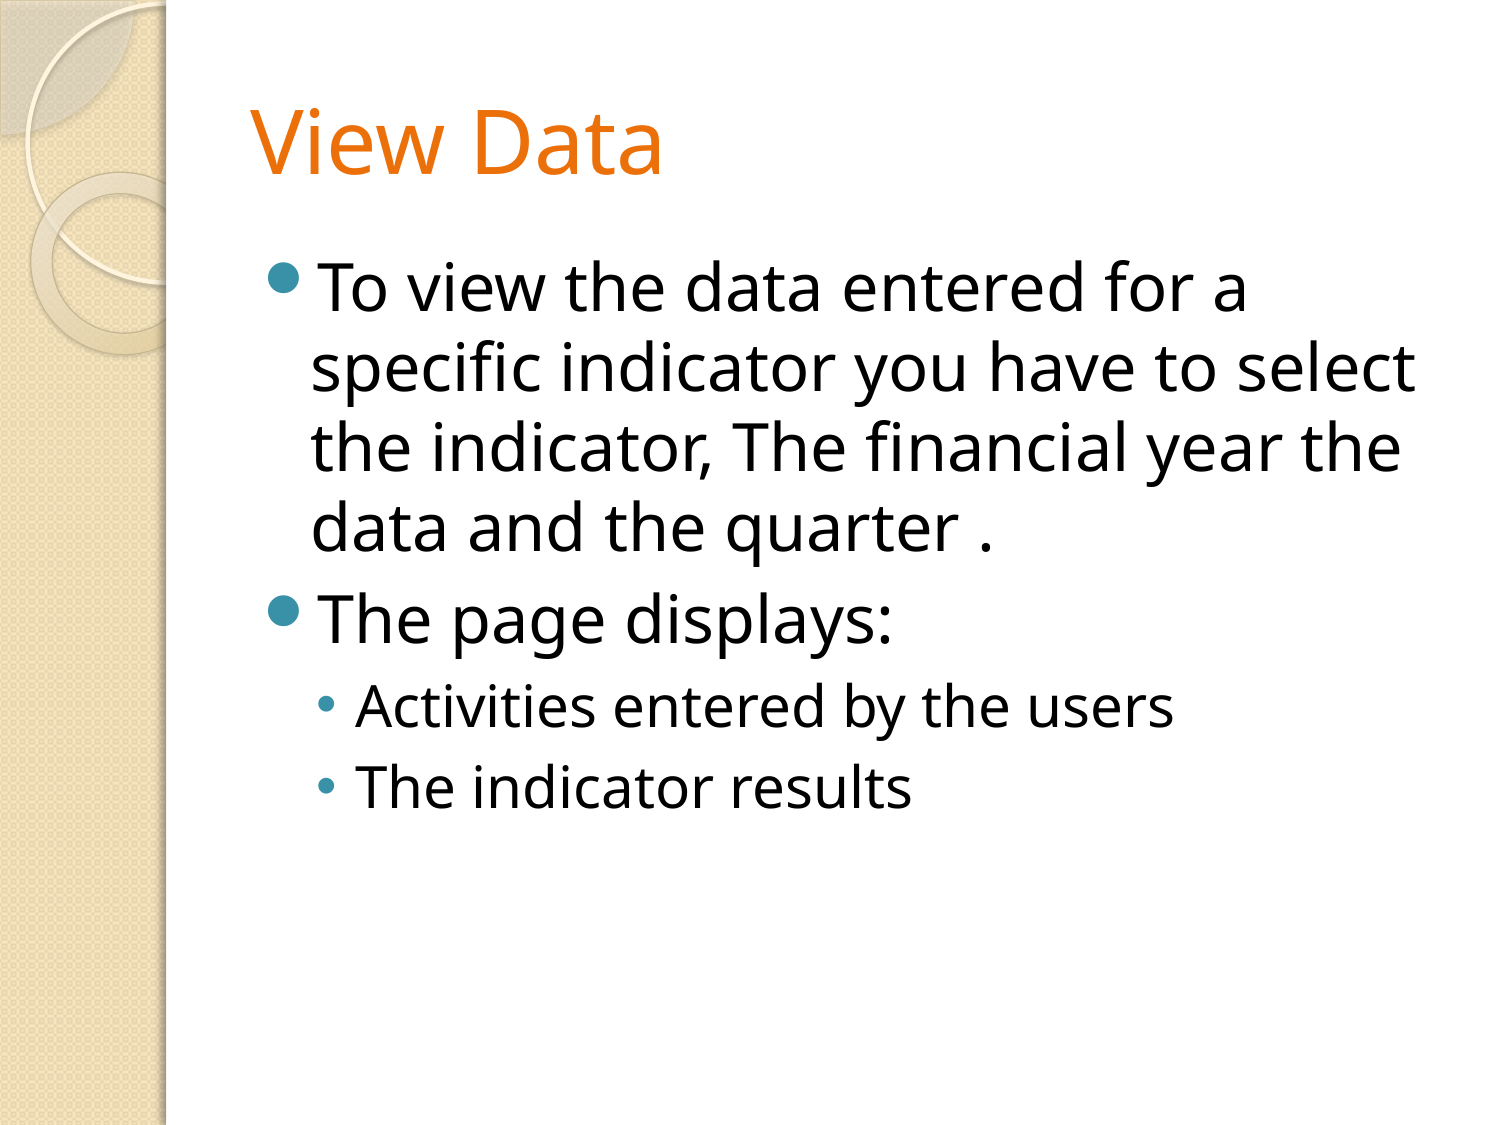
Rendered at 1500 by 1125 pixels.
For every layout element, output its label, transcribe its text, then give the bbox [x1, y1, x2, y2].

title View Data [235, 45, 1466, 233]
list To view the data entered for a specific indicator you have to select the indicator, The financial year the data and the quarter . The page displays: Activities entered by the users The indicator results [235, 237, 1466, 1025]
